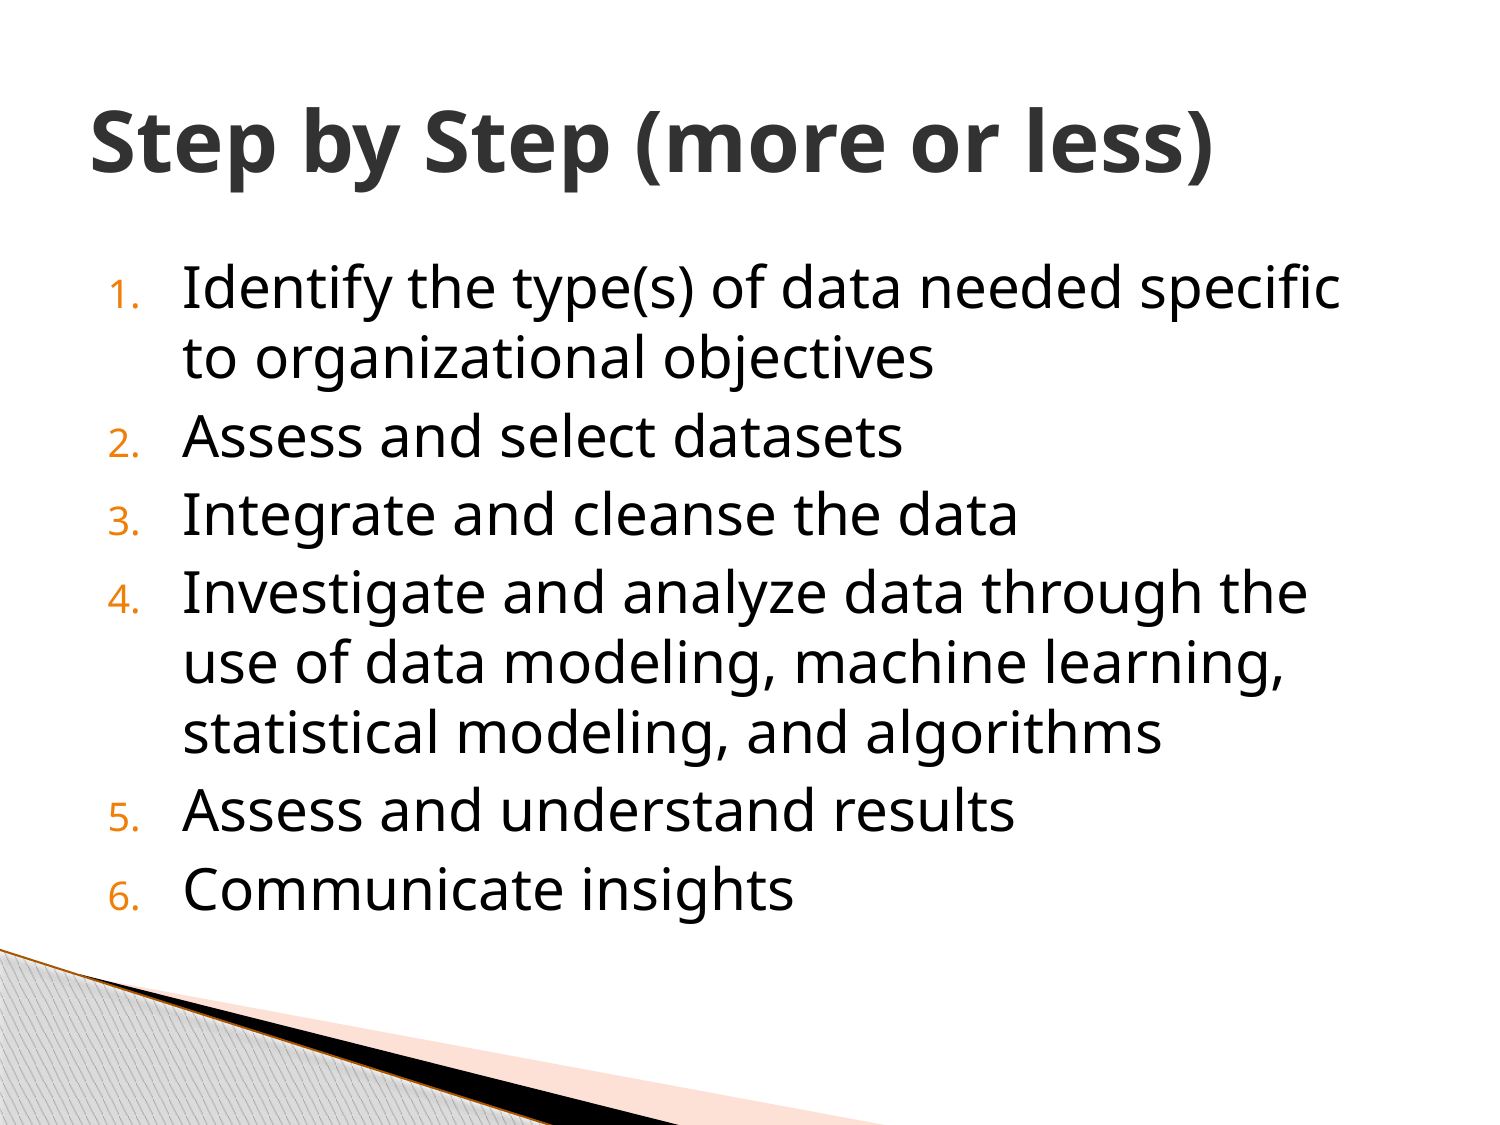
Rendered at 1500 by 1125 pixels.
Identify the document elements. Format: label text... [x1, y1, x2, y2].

title Step by Step (more or less) [75, 45, 1425, 233]
list Identify the type(s) of data needed specific to organizational objectives Assess and select datasets Integrate and cleanse the data Investigate and analyze data through the use of data modeling, machine learning, statistical modeling, and algorithms Assess and understand results Communicate insights [75, 243, 1425, 986]
